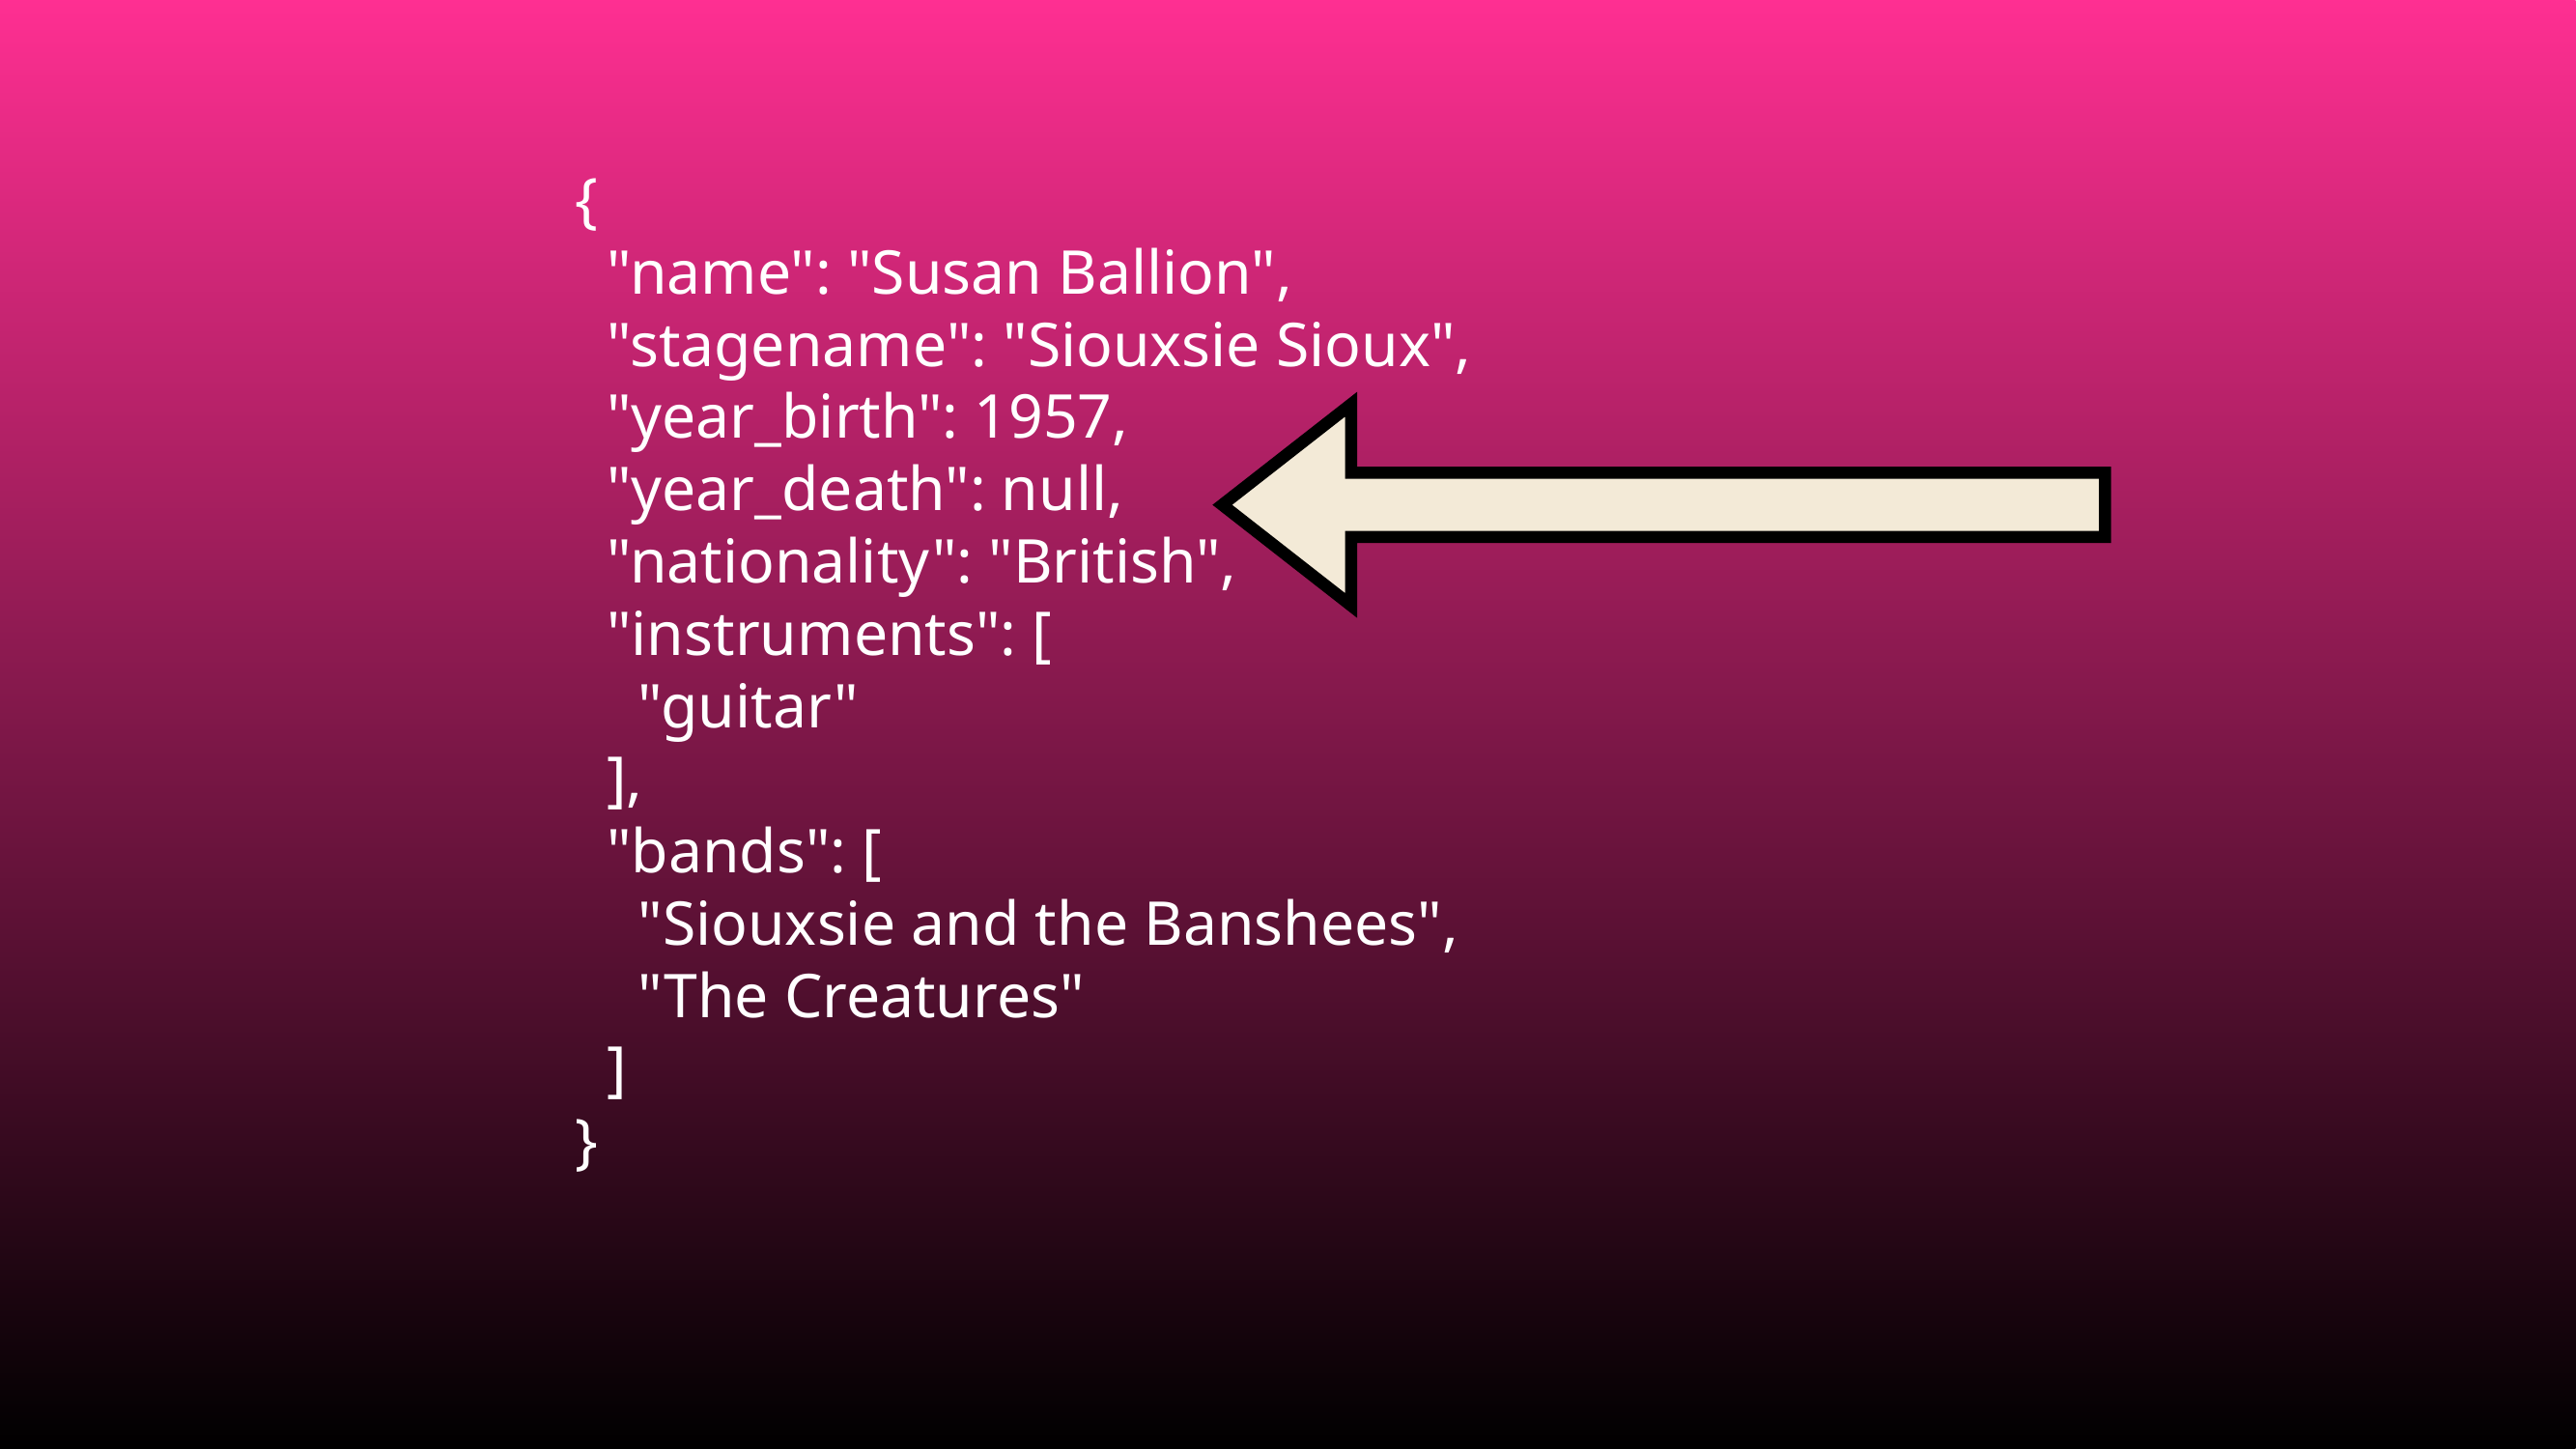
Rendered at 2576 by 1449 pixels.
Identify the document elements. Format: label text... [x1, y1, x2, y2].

text_box [1222, 404, 2106, 606]
text_box { "name": "Susan Ballion", "stagename": "Siouxsie Sioux", "year_birth": 1957, "year_death": null, "nationality": "British", "instruments": [ "guitar" ], "bands": [ "Siouxsie and the Banshees", "The Creatures" ] } [567, 153, 1481, 1183]
